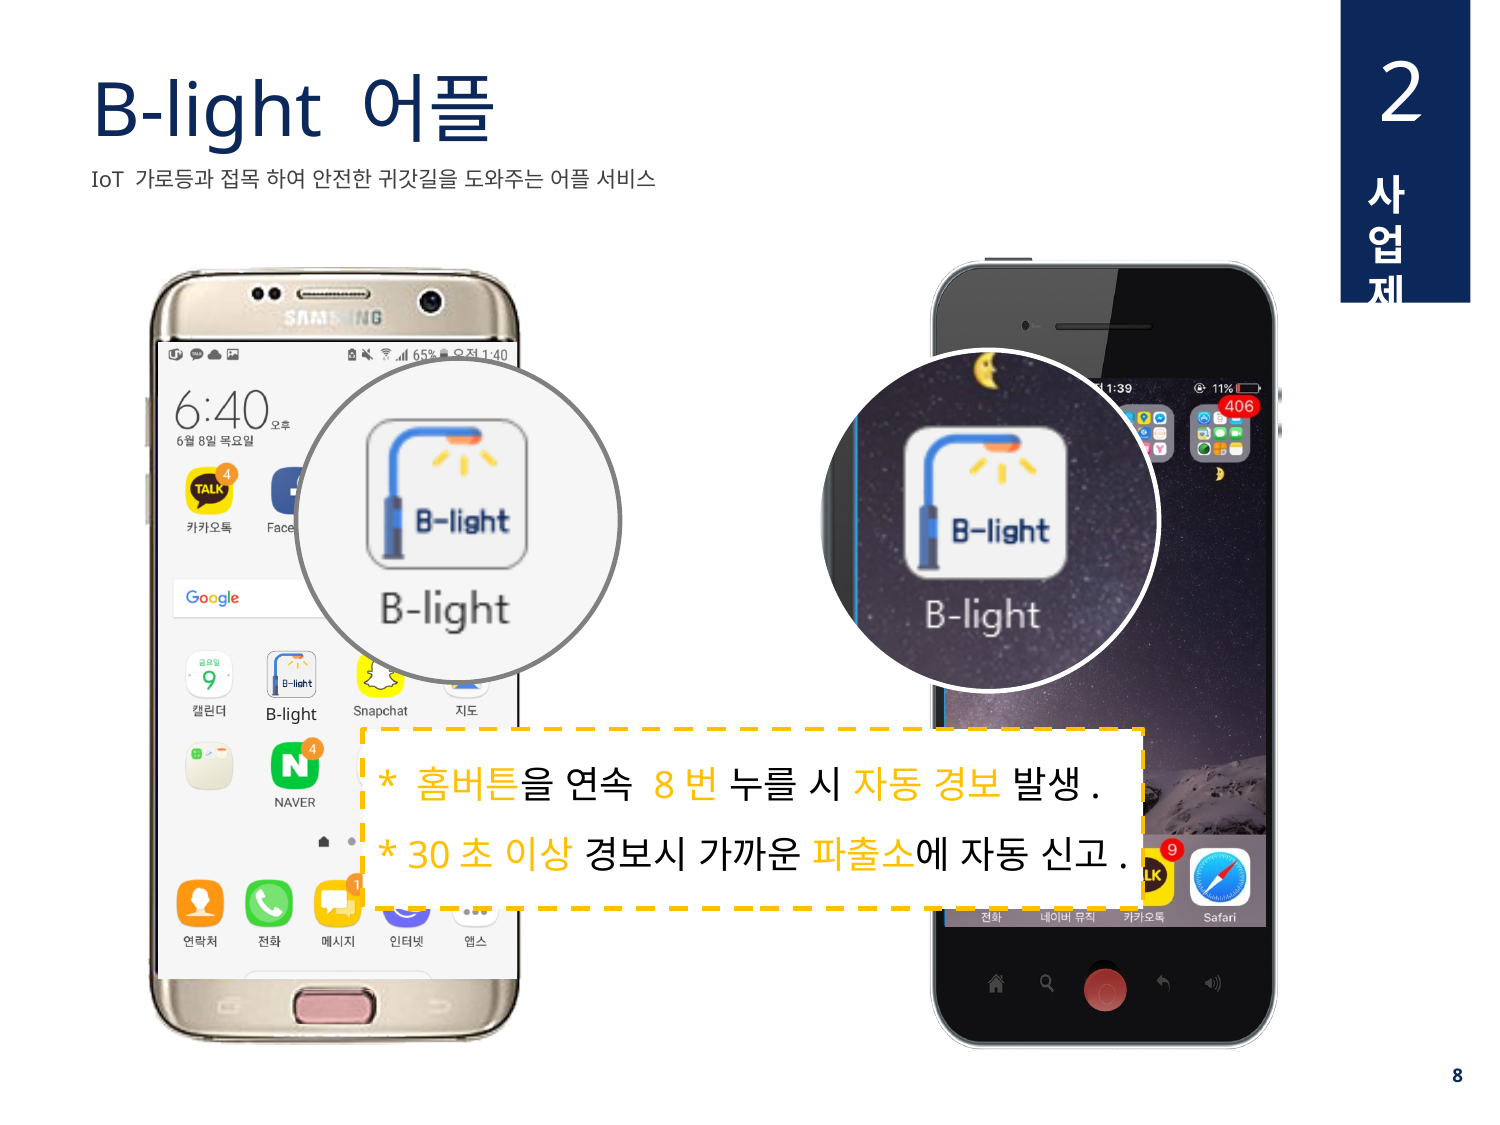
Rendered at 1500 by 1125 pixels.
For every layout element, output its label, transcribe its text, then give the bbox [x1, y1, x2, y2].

picture [1083, 968, 1128, 1012]
text_box 사업제안 [1352, 161, 1459, 376]
picture [295, 358, 621, 683]
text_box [1363, 30, 1459, 150]
picture [295, 989, 374, 1024]
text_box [128, 266, 545, 1045]
text_box IoT 가로등과 접목 하여 안전한 귀갓길을 도와주는 어플 서비스 [76, 148, 904, 200]
slide_number 7 [1128, 1046, 1478, 1107]
picture [817, 349, 1160, 692]
text_box B-light 어플 [76, 54, 691, 160]
text_box [1338, 0, 1473, 305]
text_box * 홈버튼을 연속 8번 누를 시 자동 경보 발생. * 30초 이상 경보시 가까운 파출소에 자동 신고. [550, 729, 806, 909]
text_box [811, 195, 1389, 1052]
